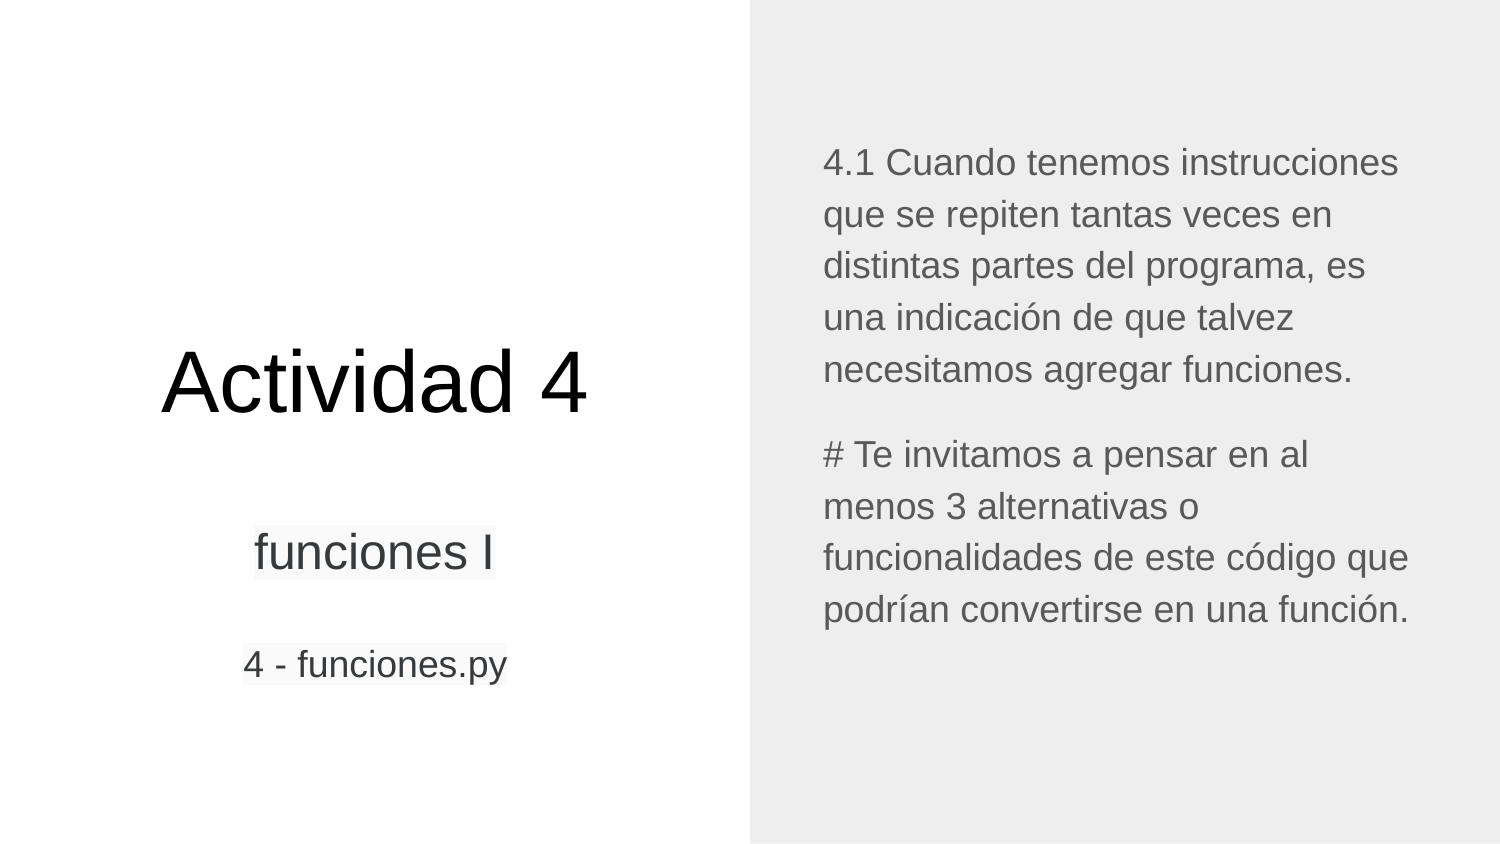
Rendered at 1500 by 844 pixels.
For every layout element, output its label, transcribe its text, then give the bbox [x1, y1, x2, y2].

list 4.1 Cuando tenemos instrucciones que se repiten tantas veces en distintas partes del programa, es una indicación de que talvez necesitamos agregar funciones. # Te invitamos a pensar en al menos 3 alternativas o funcionalidades de este código que podrían convertirse en una función. [808, 132, 1438, 800]
subtitle funciones I 4 - funciones.py [43, 459, 708, 663]
title Actividad 4 [43, 202, 708, 446]
